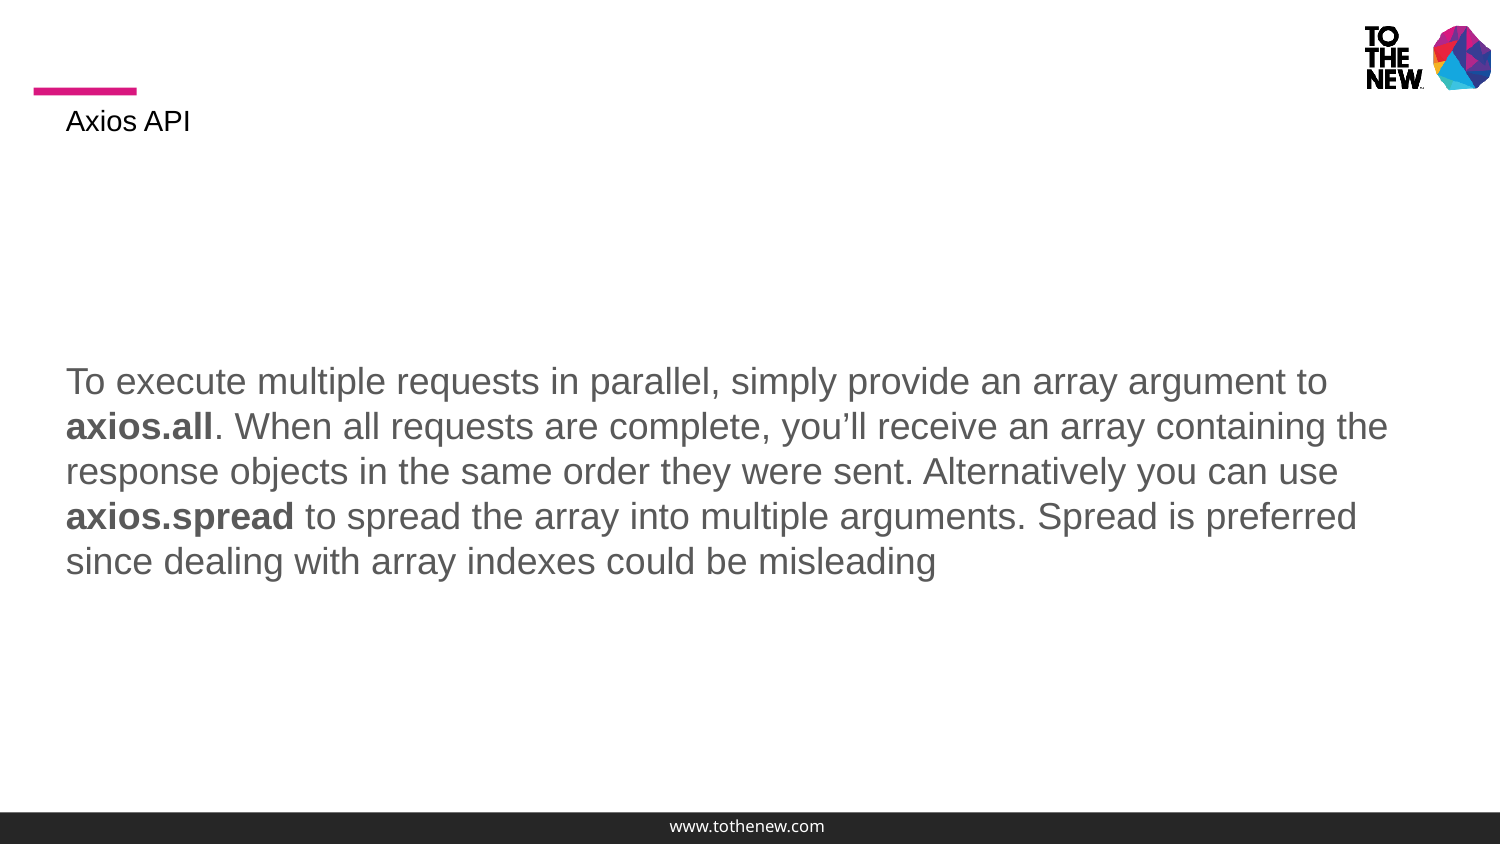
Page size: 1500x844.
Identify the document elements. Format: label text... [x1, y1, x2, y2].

text_box Axios API [51, 72, 1449, 167]
picture [1350, 0, 1500, 116]
text_box To execute multiple requests in parallel, simply provide an array argument to axios.all. When all requests are complete, you’ll receive an array containing the response objects in the same order they were sent. Alternatively you can use axios.spread to spread the array into multiple arguments. Spread is preferred since dealing with array indexes could be misleading [51, 188, 1449, 750]
